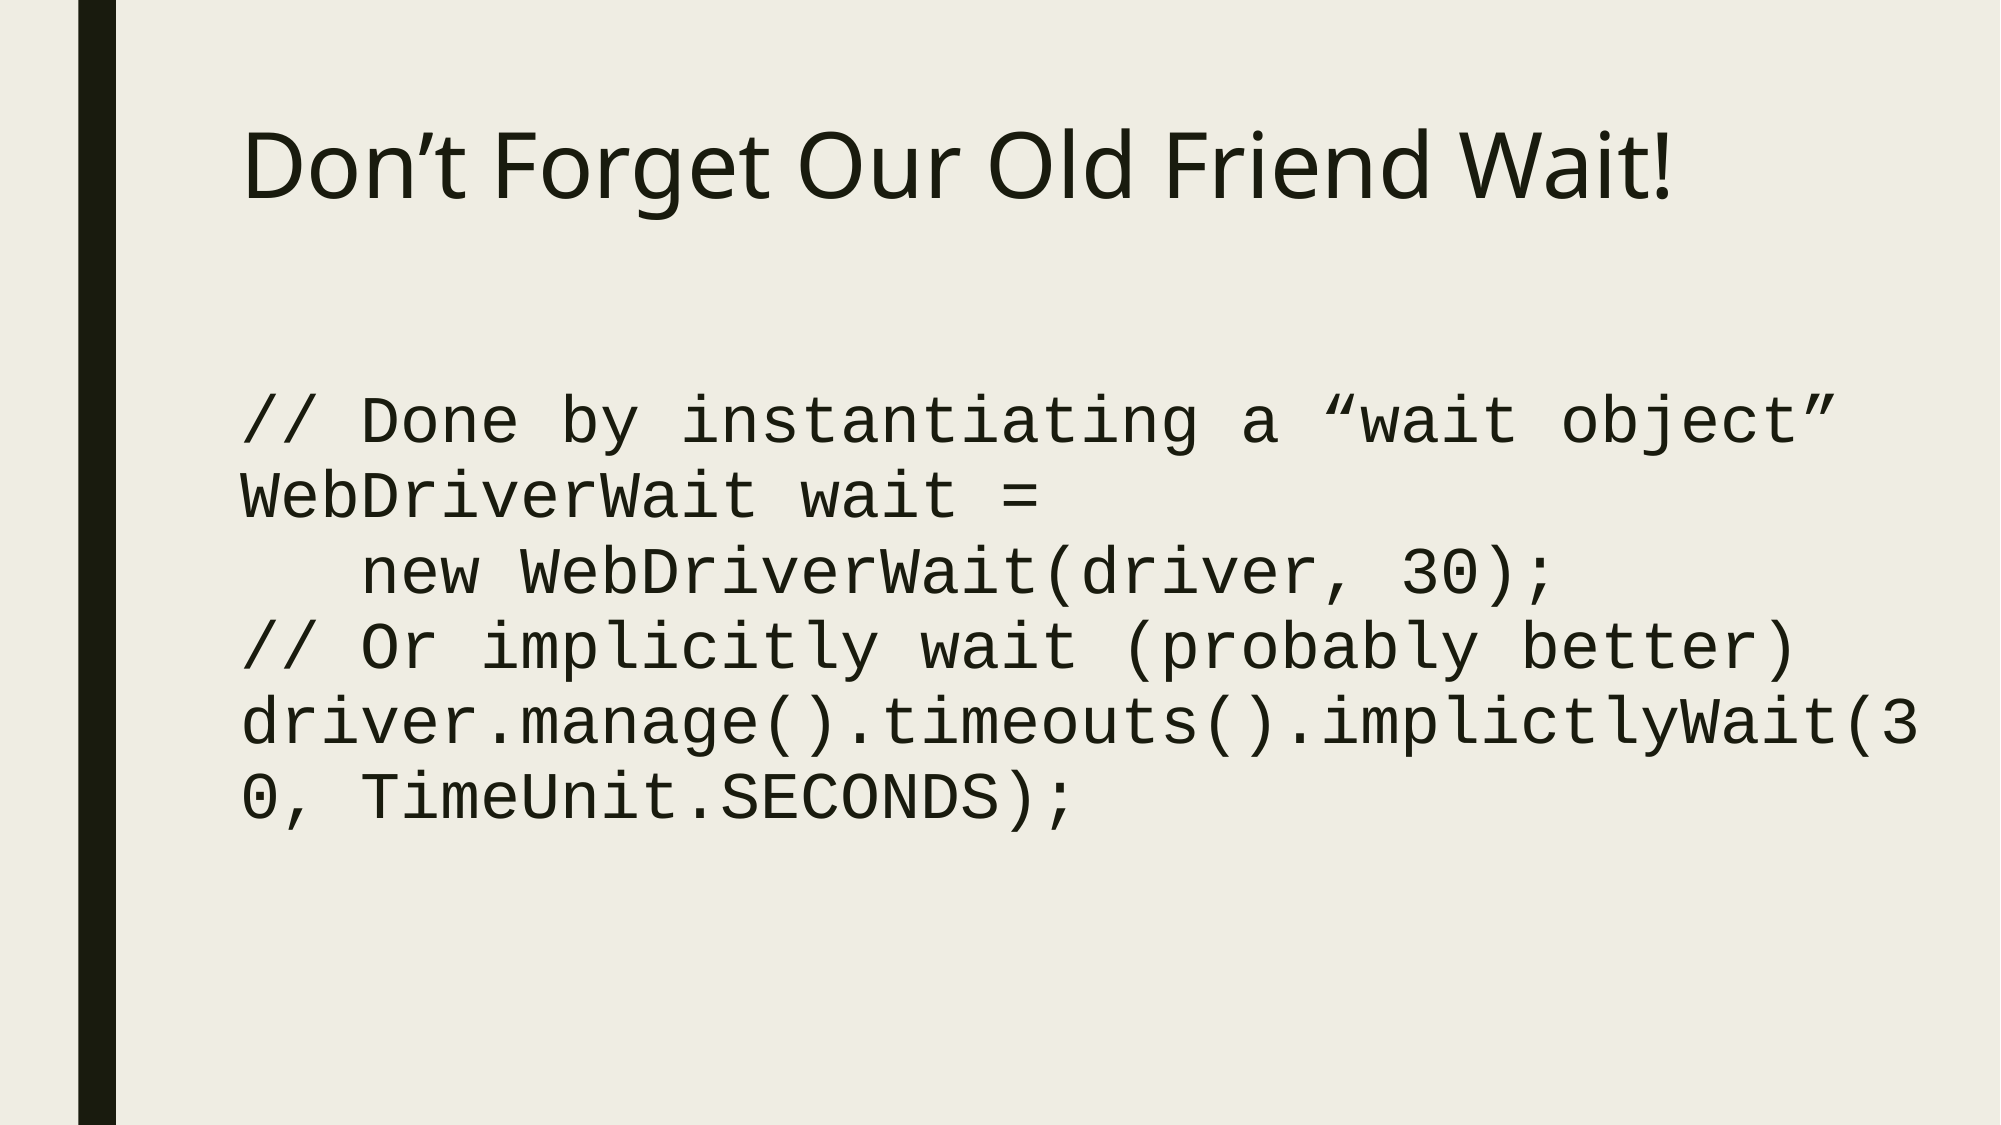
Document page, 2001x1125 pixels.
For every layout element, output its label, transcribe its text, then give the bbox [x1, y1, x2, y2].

list // Done by instantiating a “wait object” WebDriverWait wait = new WebDriverWait(driver, 30); // Or implicitly wait (probably better) driver.manage().timeouts().implictlyWait(30, TimeUnit.SECONDS); [225, 375, 1959, 963]
title Don’t Forget Our Old Friend Wait! [225, 112, 1800, 357]
